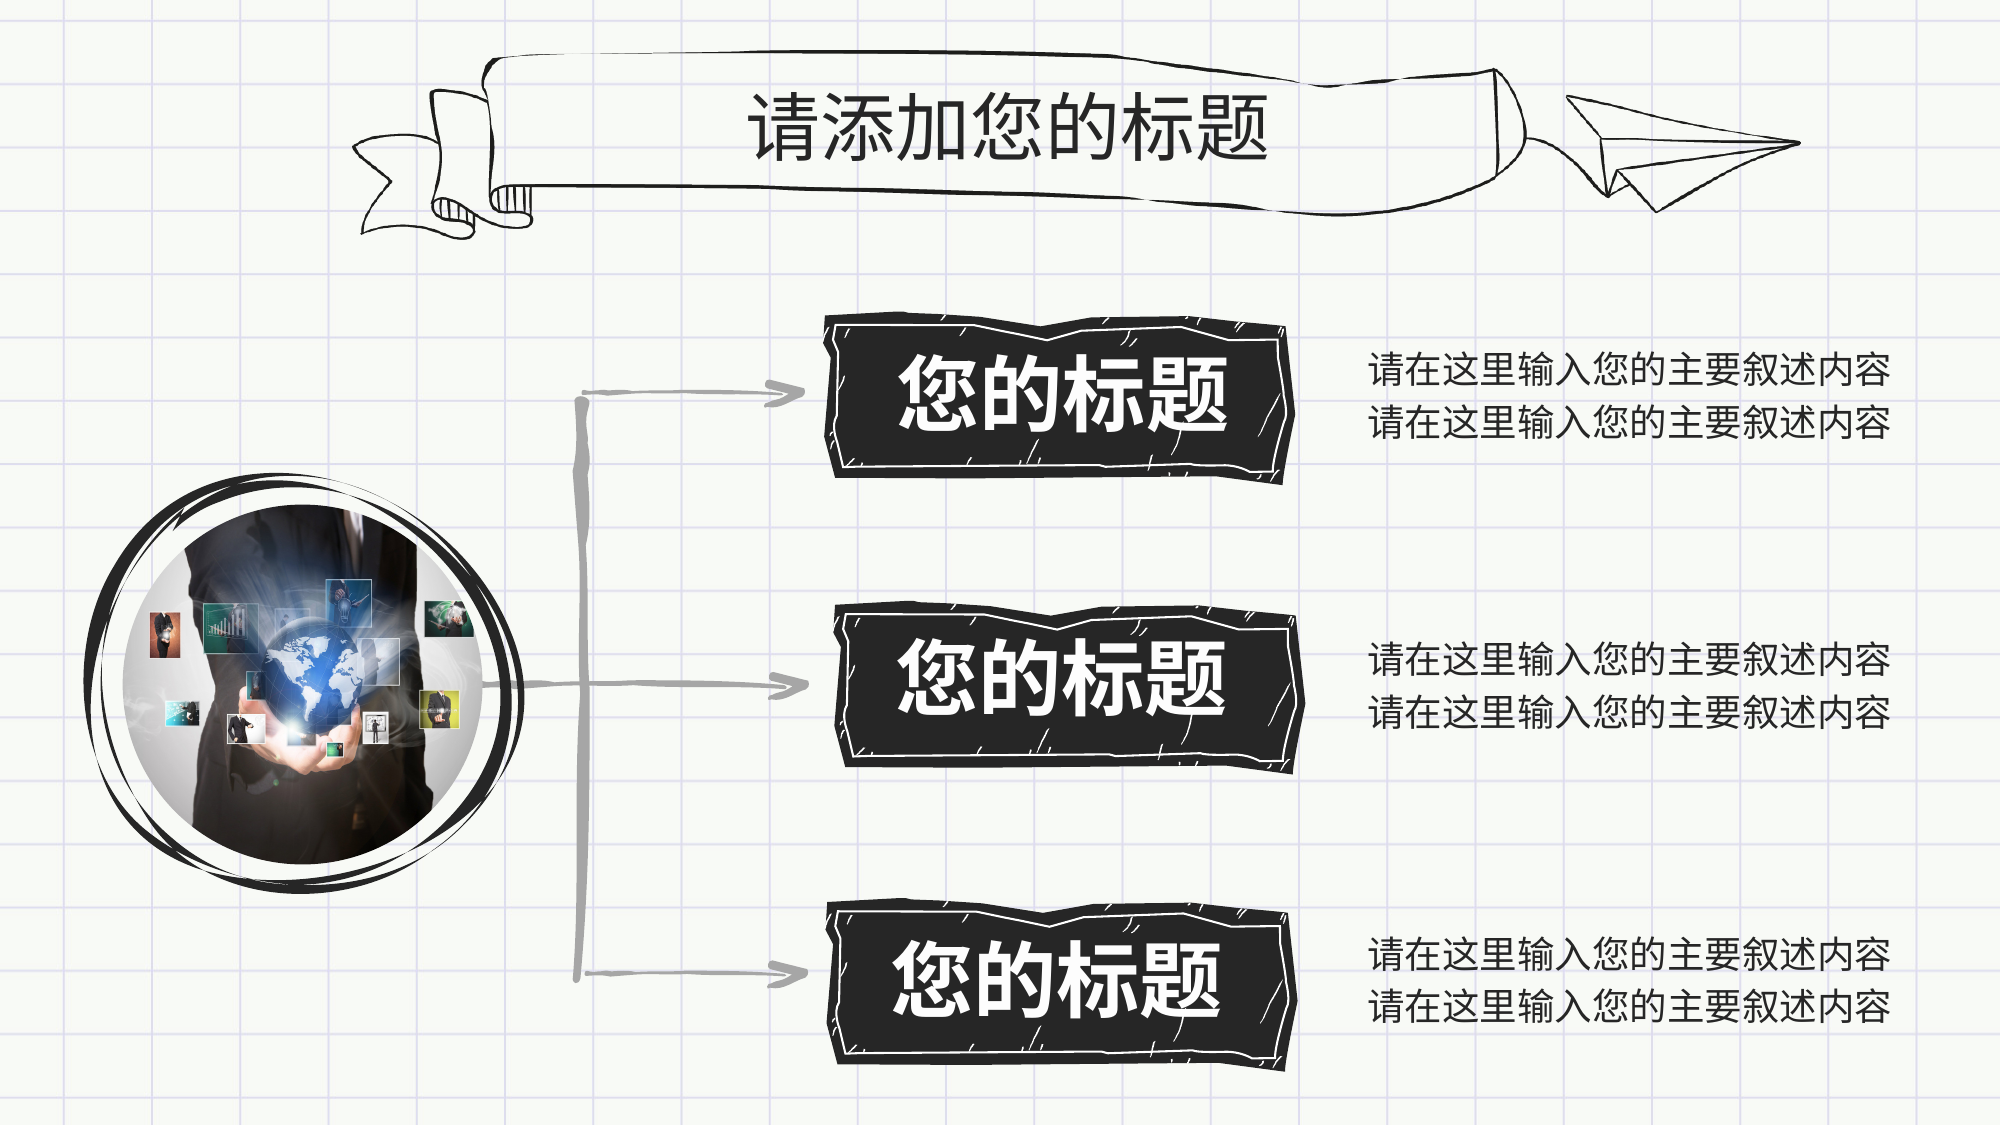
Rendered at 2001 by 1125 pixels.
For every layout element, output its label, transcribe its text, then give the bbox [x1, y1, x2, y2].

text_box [824, 898, 1298, 1072]
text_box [478, 368, 810, 1001]
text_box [822, 311, 1296, 486]
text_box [13, 377, 622, 916]
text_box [832, 600, 1306, 775]
text_box 请在这里输入您的主要叙述内容 请在这里输入您的主要叙述内容 [1352, 338, 1931, 451]
text_box 请在这里输入您的主要叙述内容 请在这里输入您的主要叙述内容 [1352, 628, 1931, 742]
text_box 请在这里输入您的主要叙述内容 请在这里输入您的主要叙述内容 [1352, 923, 1931, 1036]
picture [352, 50, 1801, 240]
